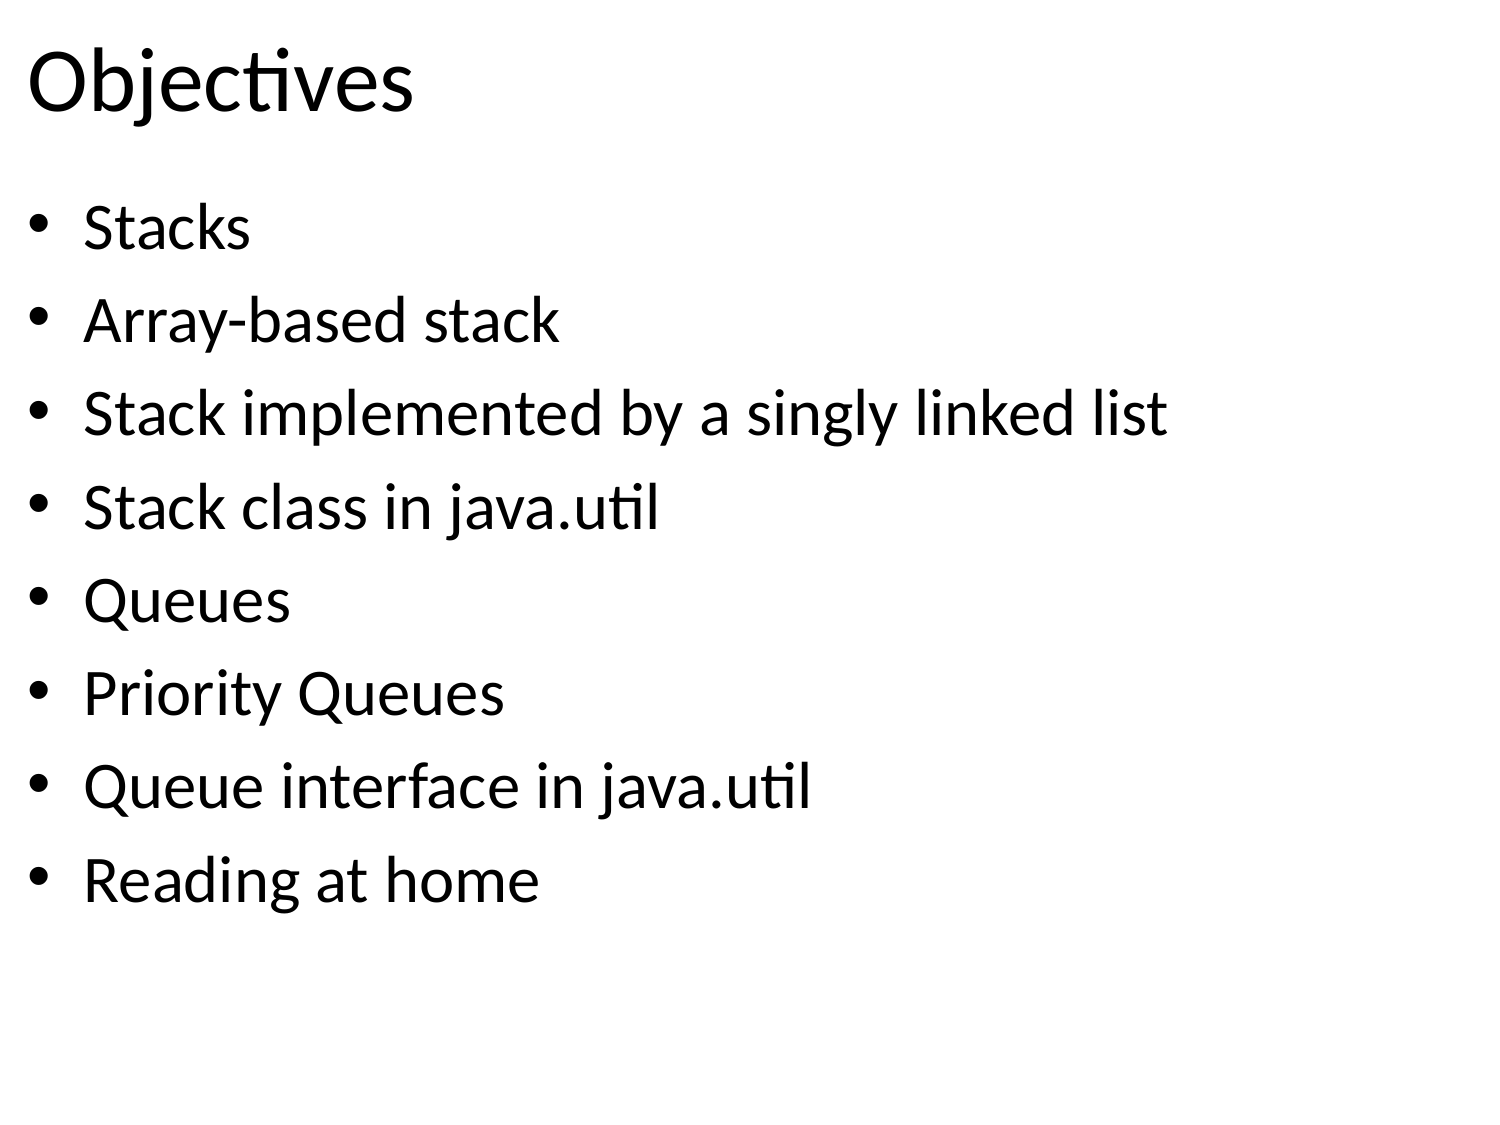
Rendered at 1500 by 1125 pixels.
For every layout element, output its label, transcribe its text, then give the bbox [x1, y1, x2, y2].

title Objectives [12, 12, 1475, 155]
list Stacks Array-based stack Stack implemented by a singly linked list Stack class in java.util Queues Priority Queues Queue interface in java.util Reading at home [12, 174, 1475, 1025]
